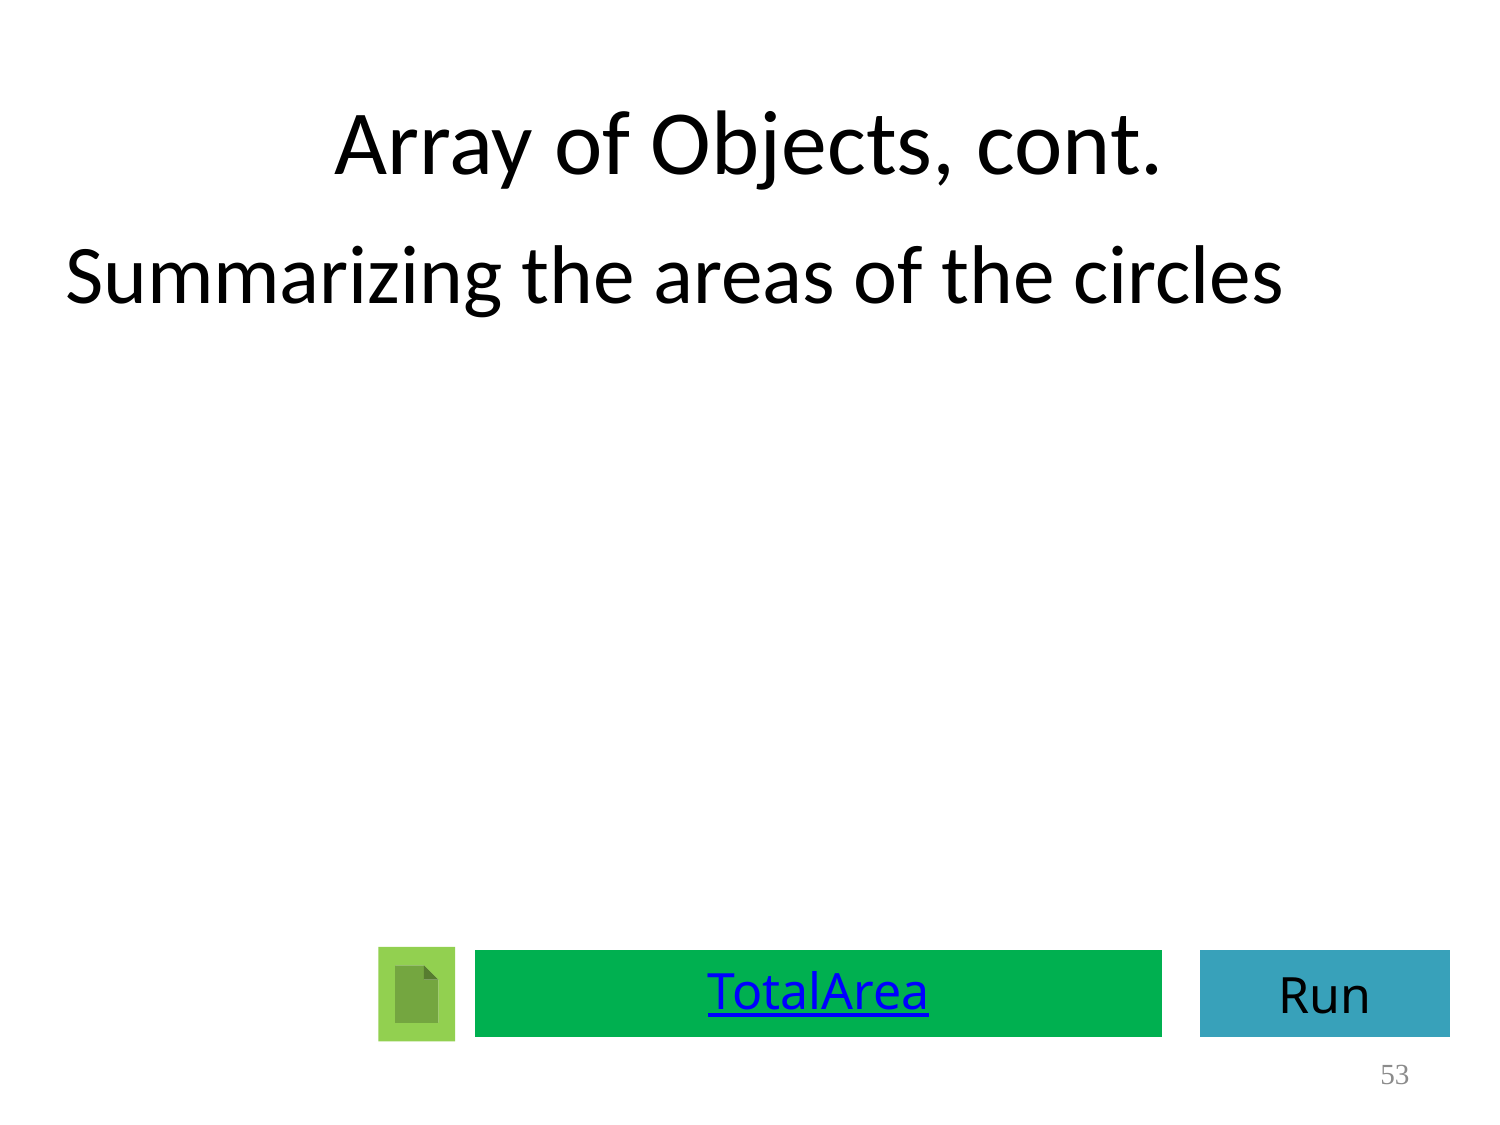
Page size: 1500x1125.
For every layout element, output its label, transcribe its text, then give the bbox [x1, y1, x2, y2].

text_box Run [1200, 949, 1450, 1038]
text_box TotalArea [474, 949, 1163, 1038]
slide_number 53 [1074, 1042, 1425, 1103]
title Array of Objects, cont. [112, 62, 1388, 212]
text_box [378, 946, 456, 1042]
list Summarizing the areas of the circles [50, 212, 1438, 875]
